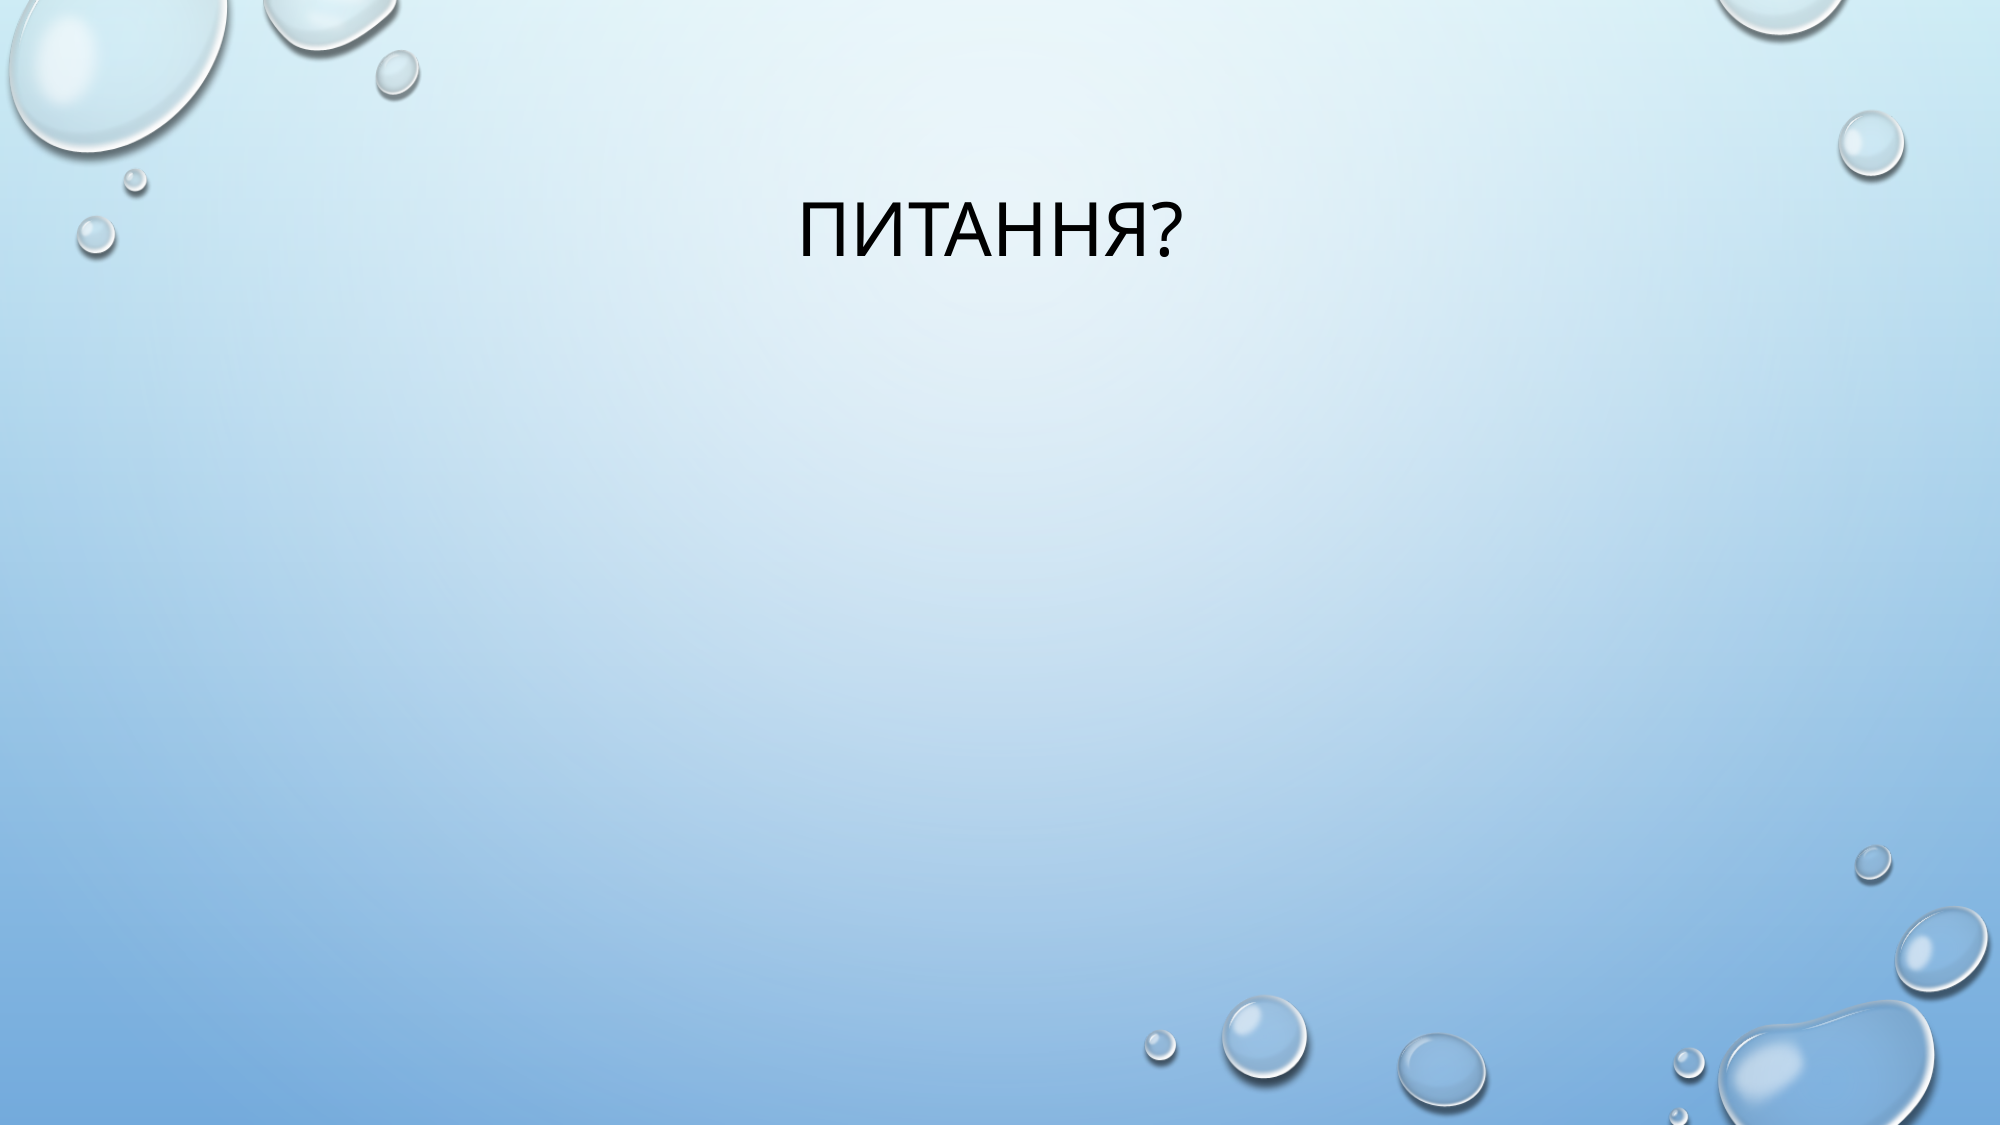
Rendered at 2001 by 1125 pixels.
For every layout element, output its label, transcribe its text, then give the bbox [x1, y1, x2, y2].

picture [0, 0, 2000, 1125]
title Питання? [149, 101, 1851, 364]
